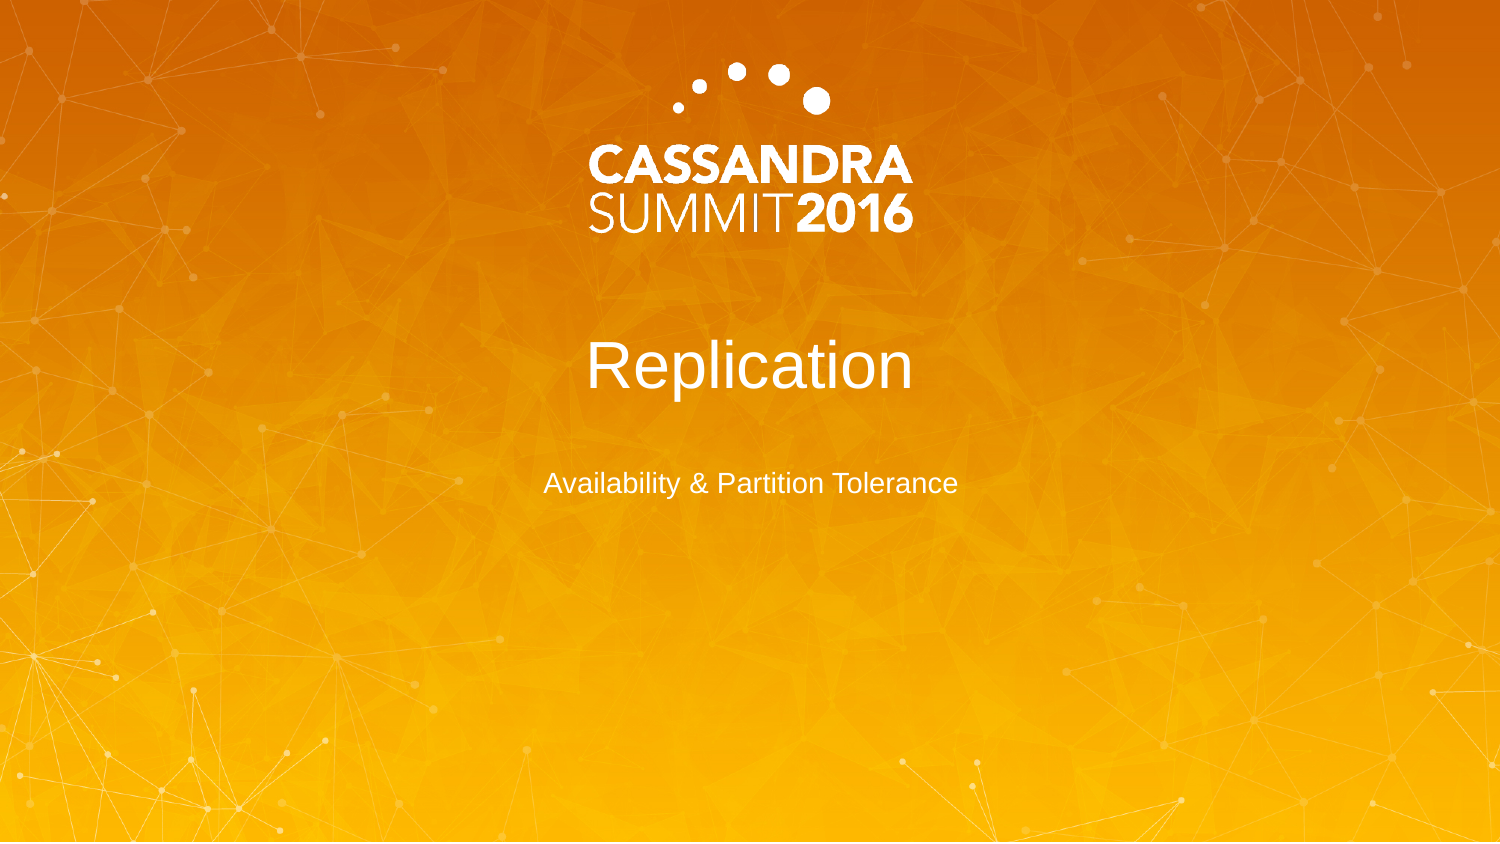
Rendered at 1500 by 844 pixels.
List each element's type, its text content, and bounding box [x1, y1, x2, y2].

picture [0, 0, 1500, 842]
title Replication [75, 292, 1425, 433]
list Availability & Partition Tolerance [76, 457, 1427, 564]
